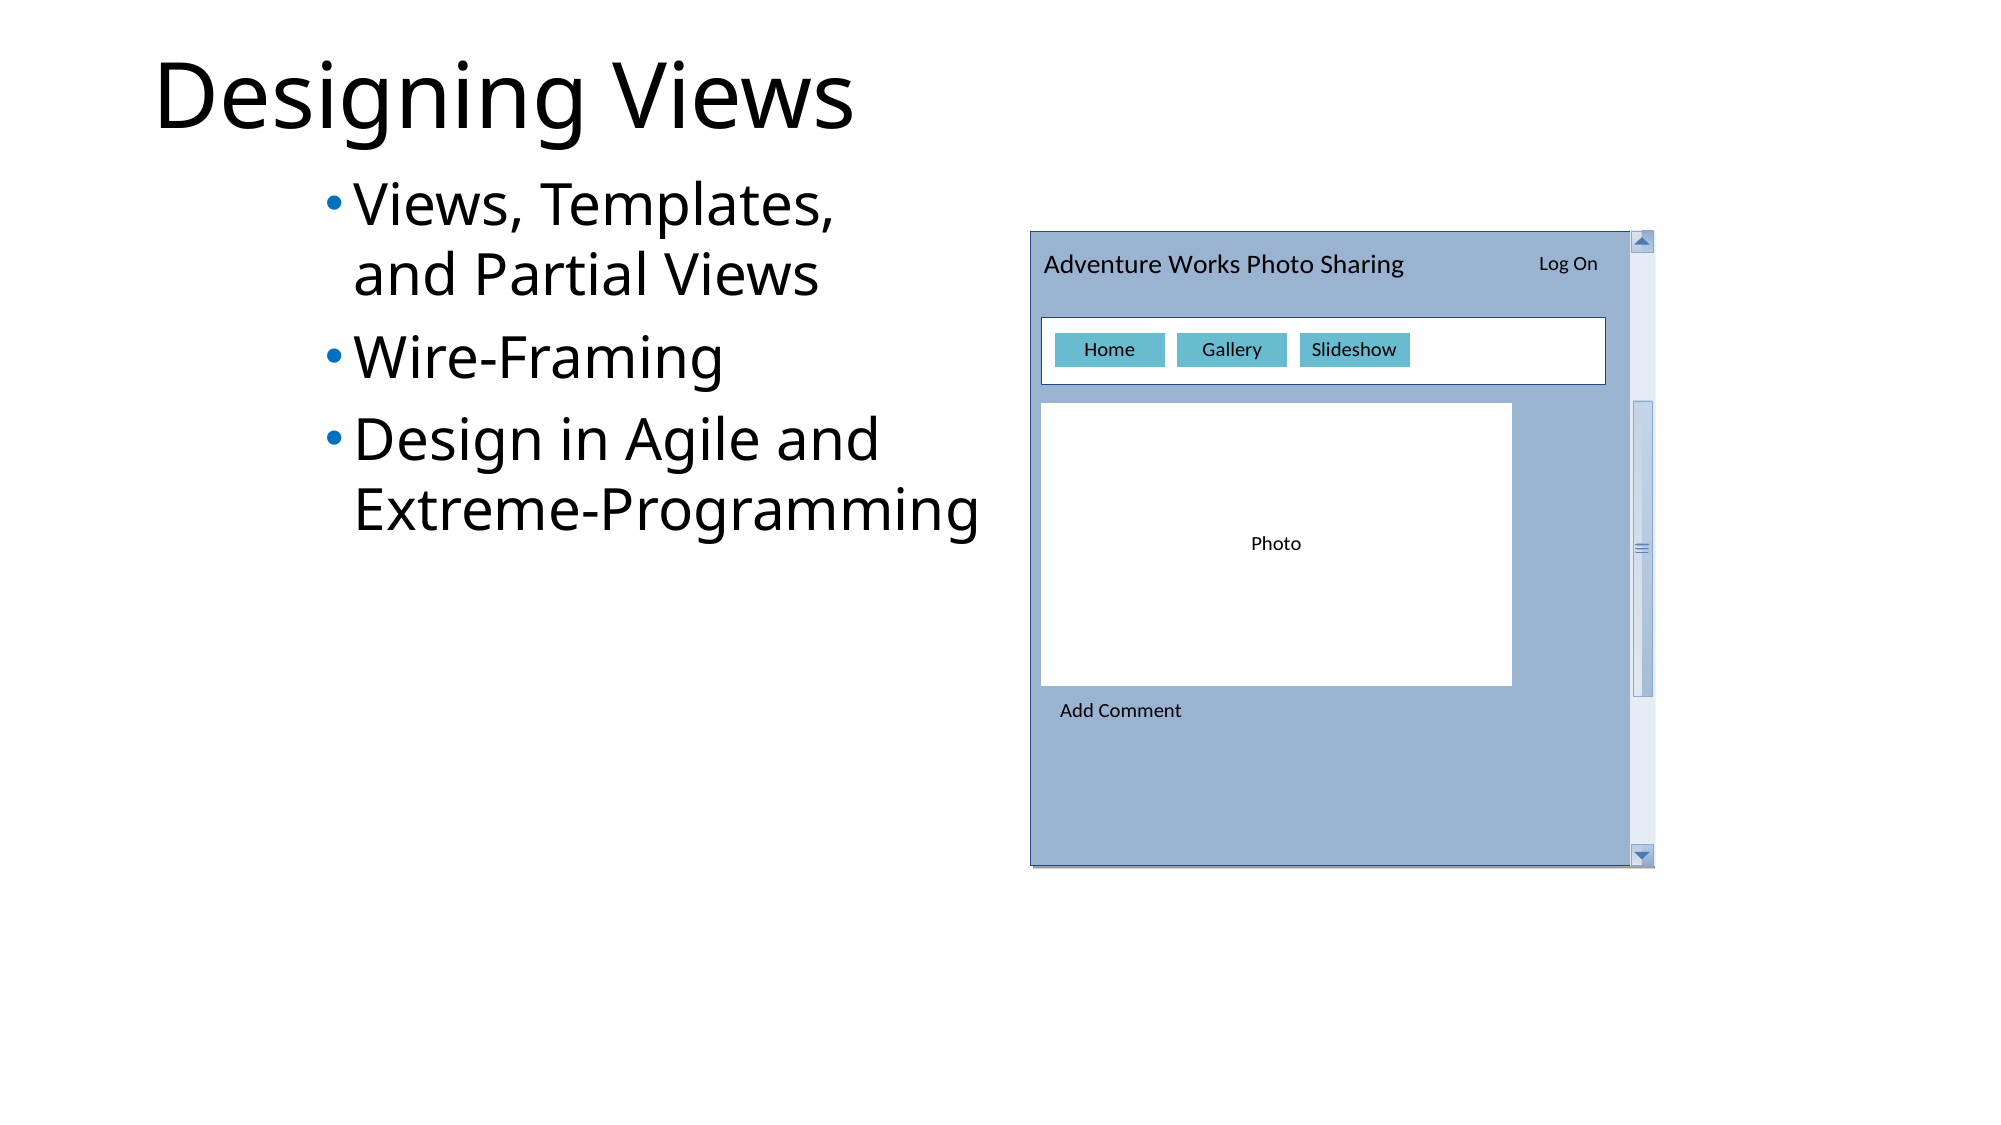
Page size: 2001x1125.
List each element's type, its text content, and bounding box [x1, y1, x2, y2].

title Designing Views [137, 0, 1863, 208]
picture [1027, 228, 1658, 871]
text_box Views, Templates, and Partial Views Wire-Framing Design in Agile and Extreme-Programming [325, 167, 1000, 1012]
